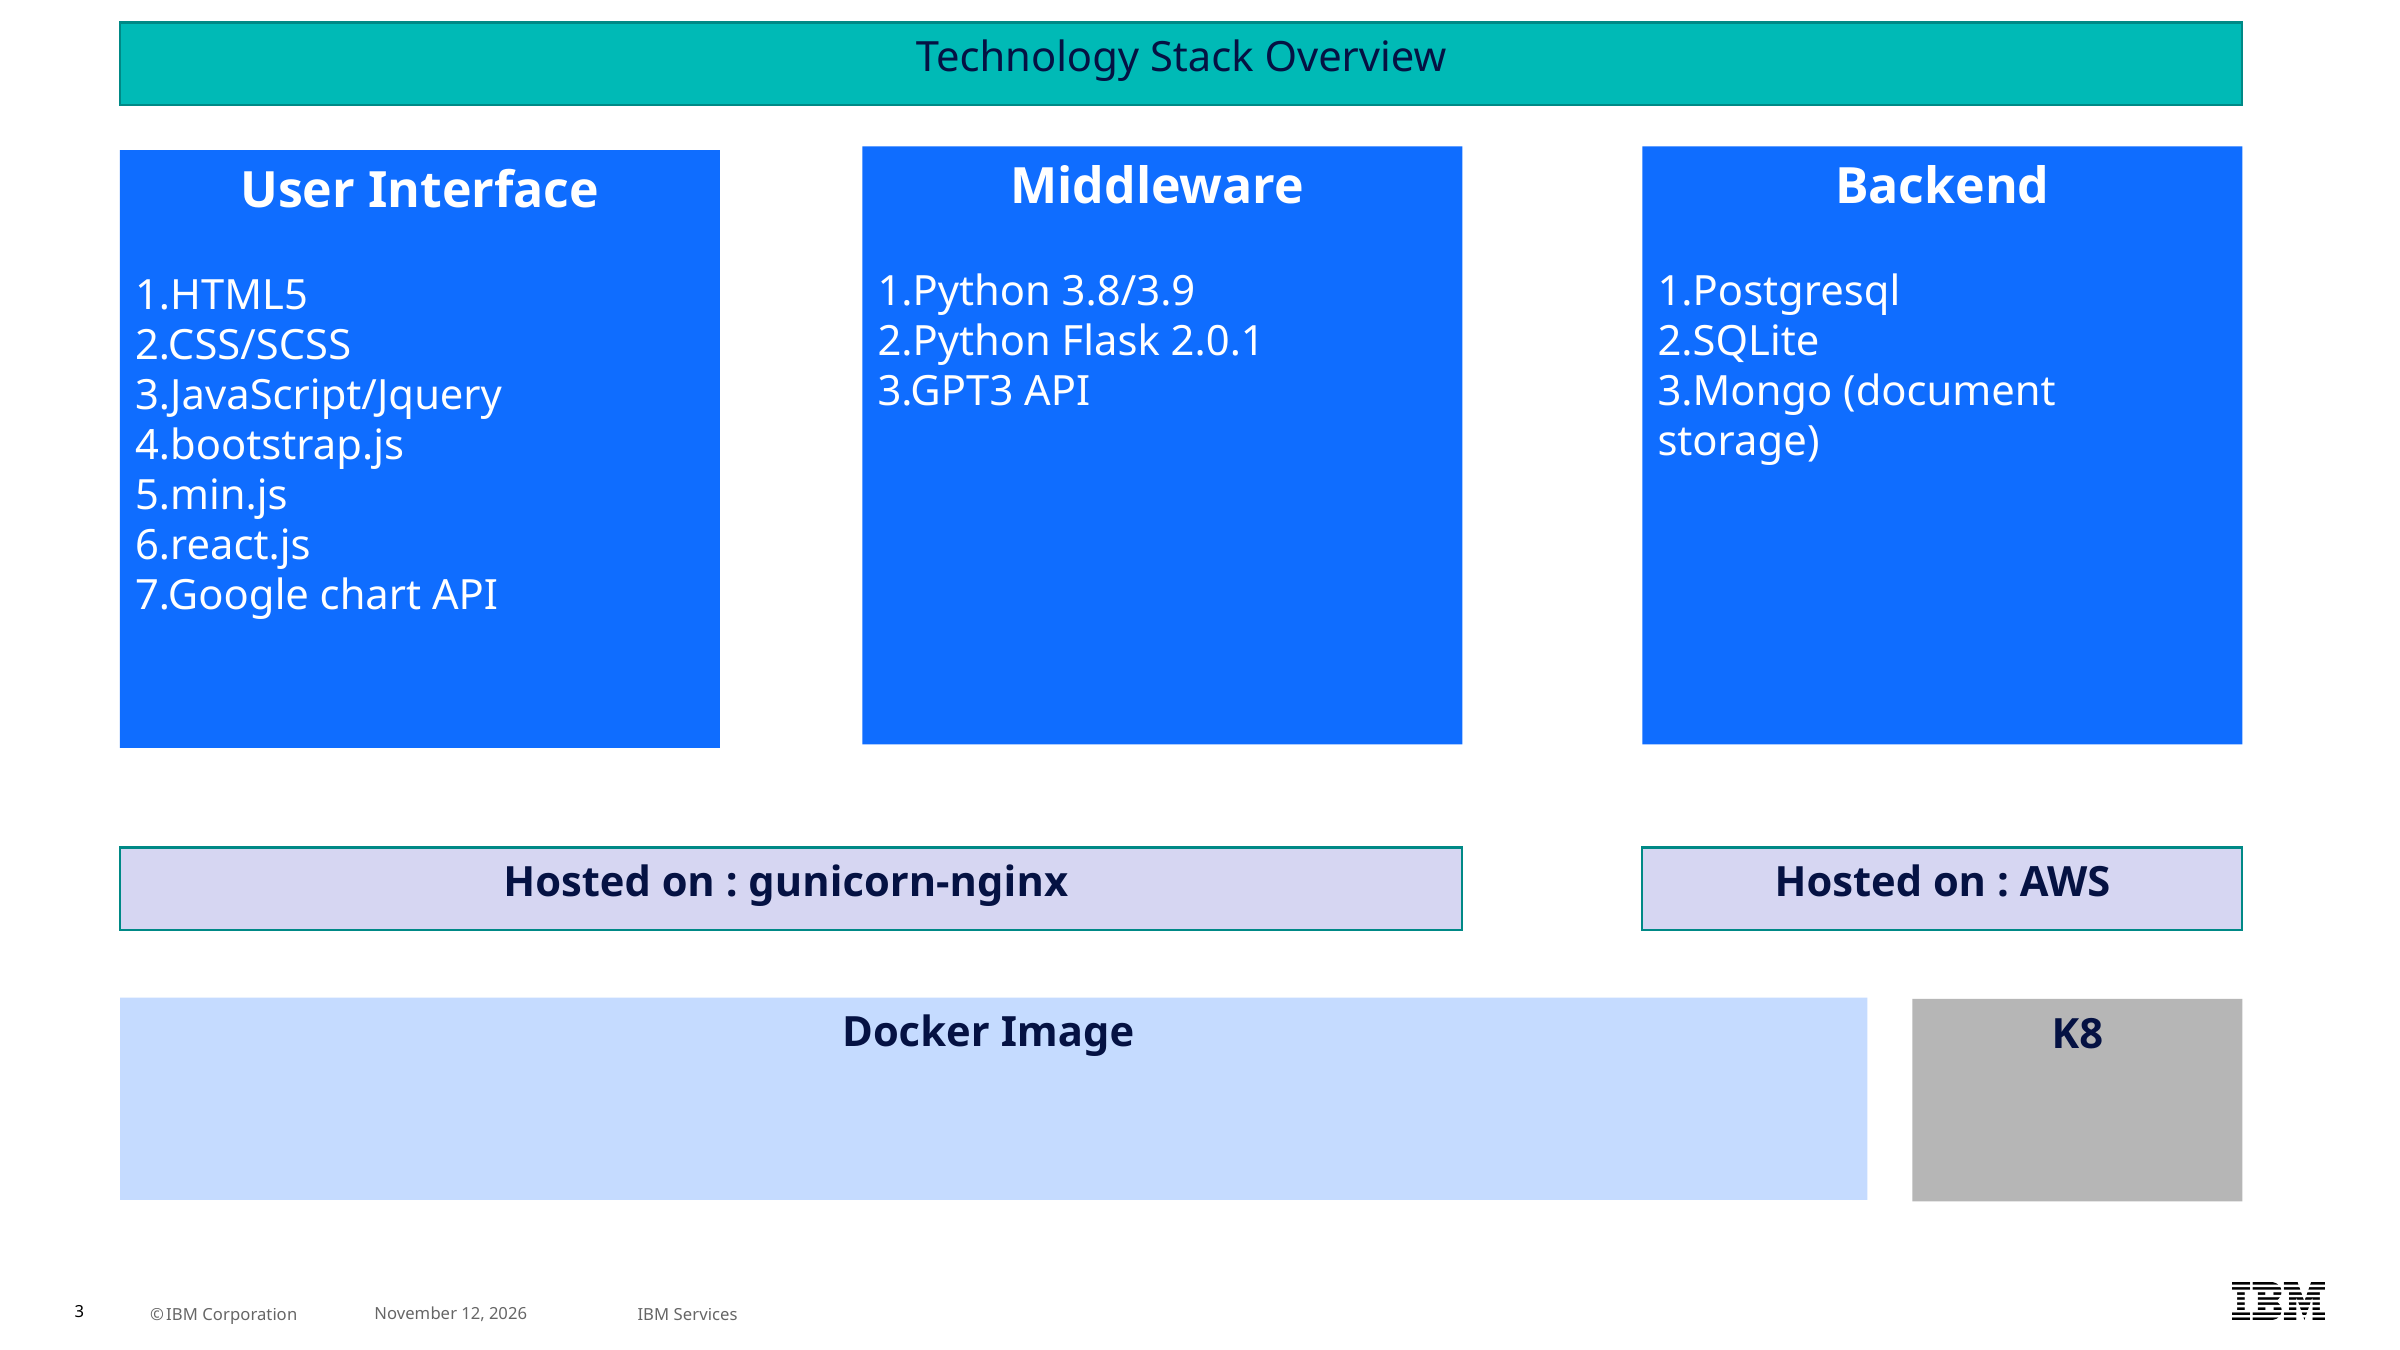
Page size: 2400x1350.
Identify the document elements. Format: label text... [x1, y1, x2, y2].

text_box Technology Stack Overview [119, 21, 2243, 106]
picture [2232, 1282, 2325, 1320]
text_box Backend 1.Postgresql 2.SQLite 3.Mongo (document storage) [1641, 145, 2243, 745]
text_box User Interface 1.HTML5 2.CSS/SCSS 3.JavaScript/Jquery 4.bootstrap.js 5.min.js 6.react.js 7.Google chart API [119, 149, 721, 749]
text_box K8 [1912, 998, 2243, 1202]
text_box Hosted on : AWS [1641, 846, 2243, 931]
text_box Middleware 1.Python 3.8/3.9 2.Python Flask 2.0.1 3.GPT3 API [861, 145, 1463, 745]
text_box Hosted on : gunicorn-nginx [119, 846, 1463, 931]
text_box Docker Image [120, 997, 1868, 1200]
